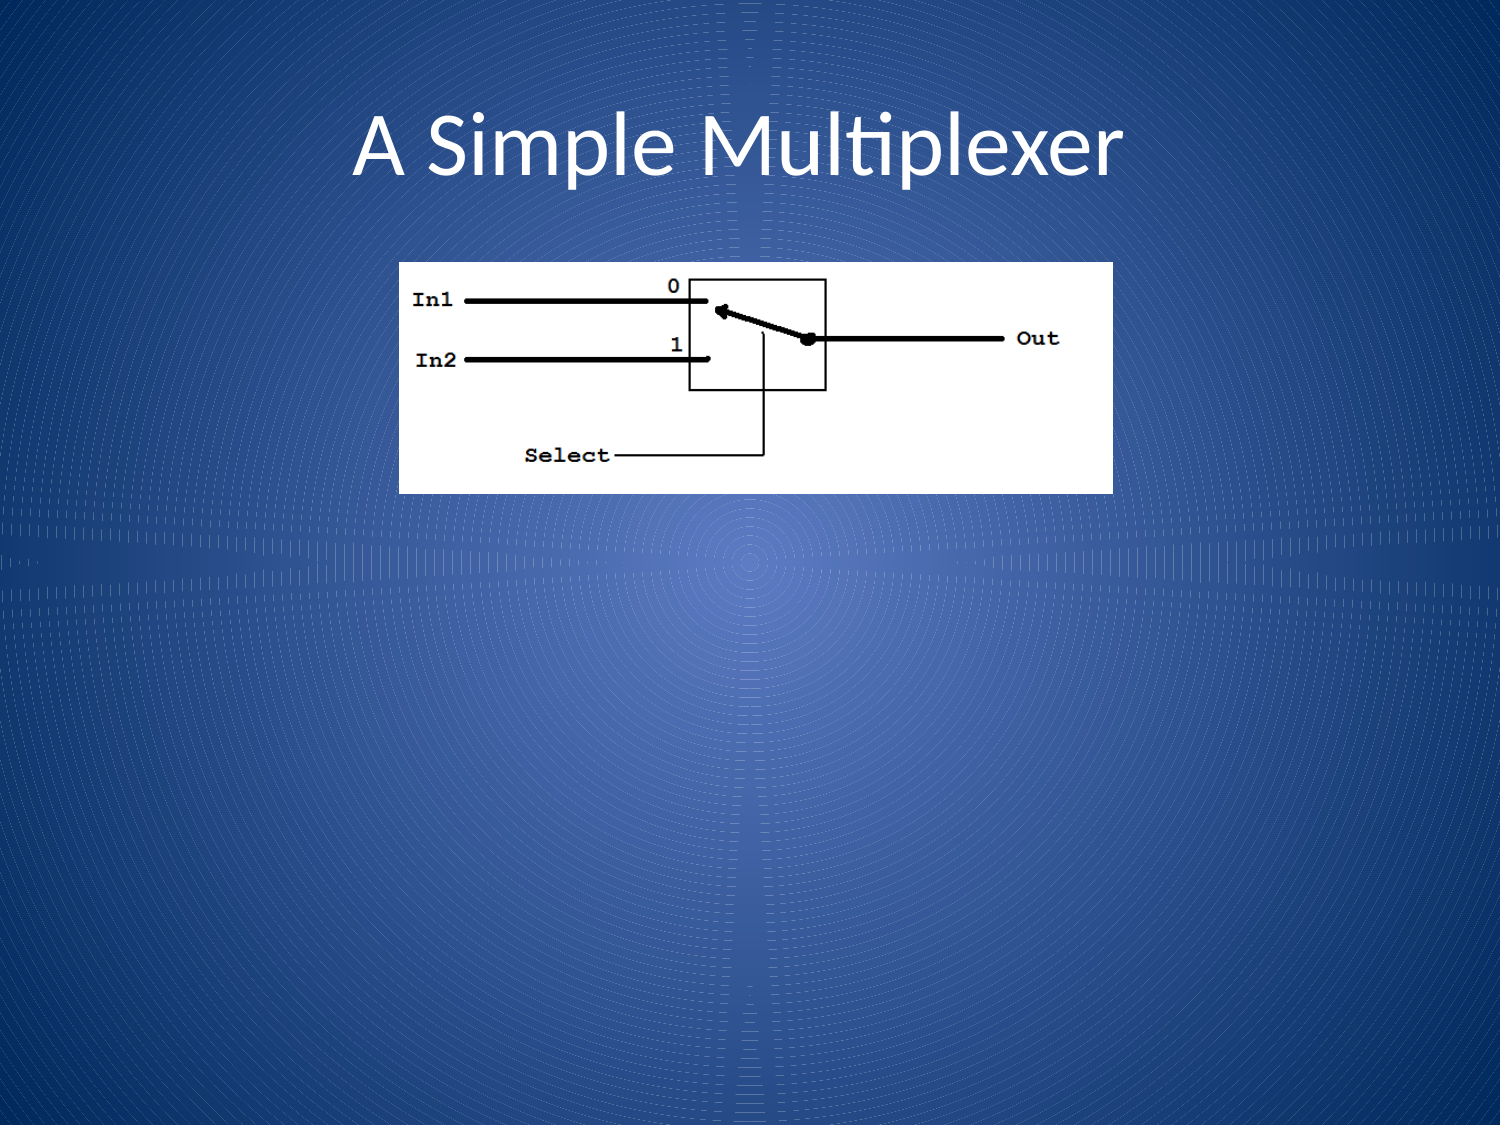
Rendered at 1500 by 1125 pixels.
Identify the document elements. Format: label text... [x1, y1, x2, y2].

picture [399, 262, 1113, 495]
title A Simple Multiplexer [75, 45, 1425, 233]
